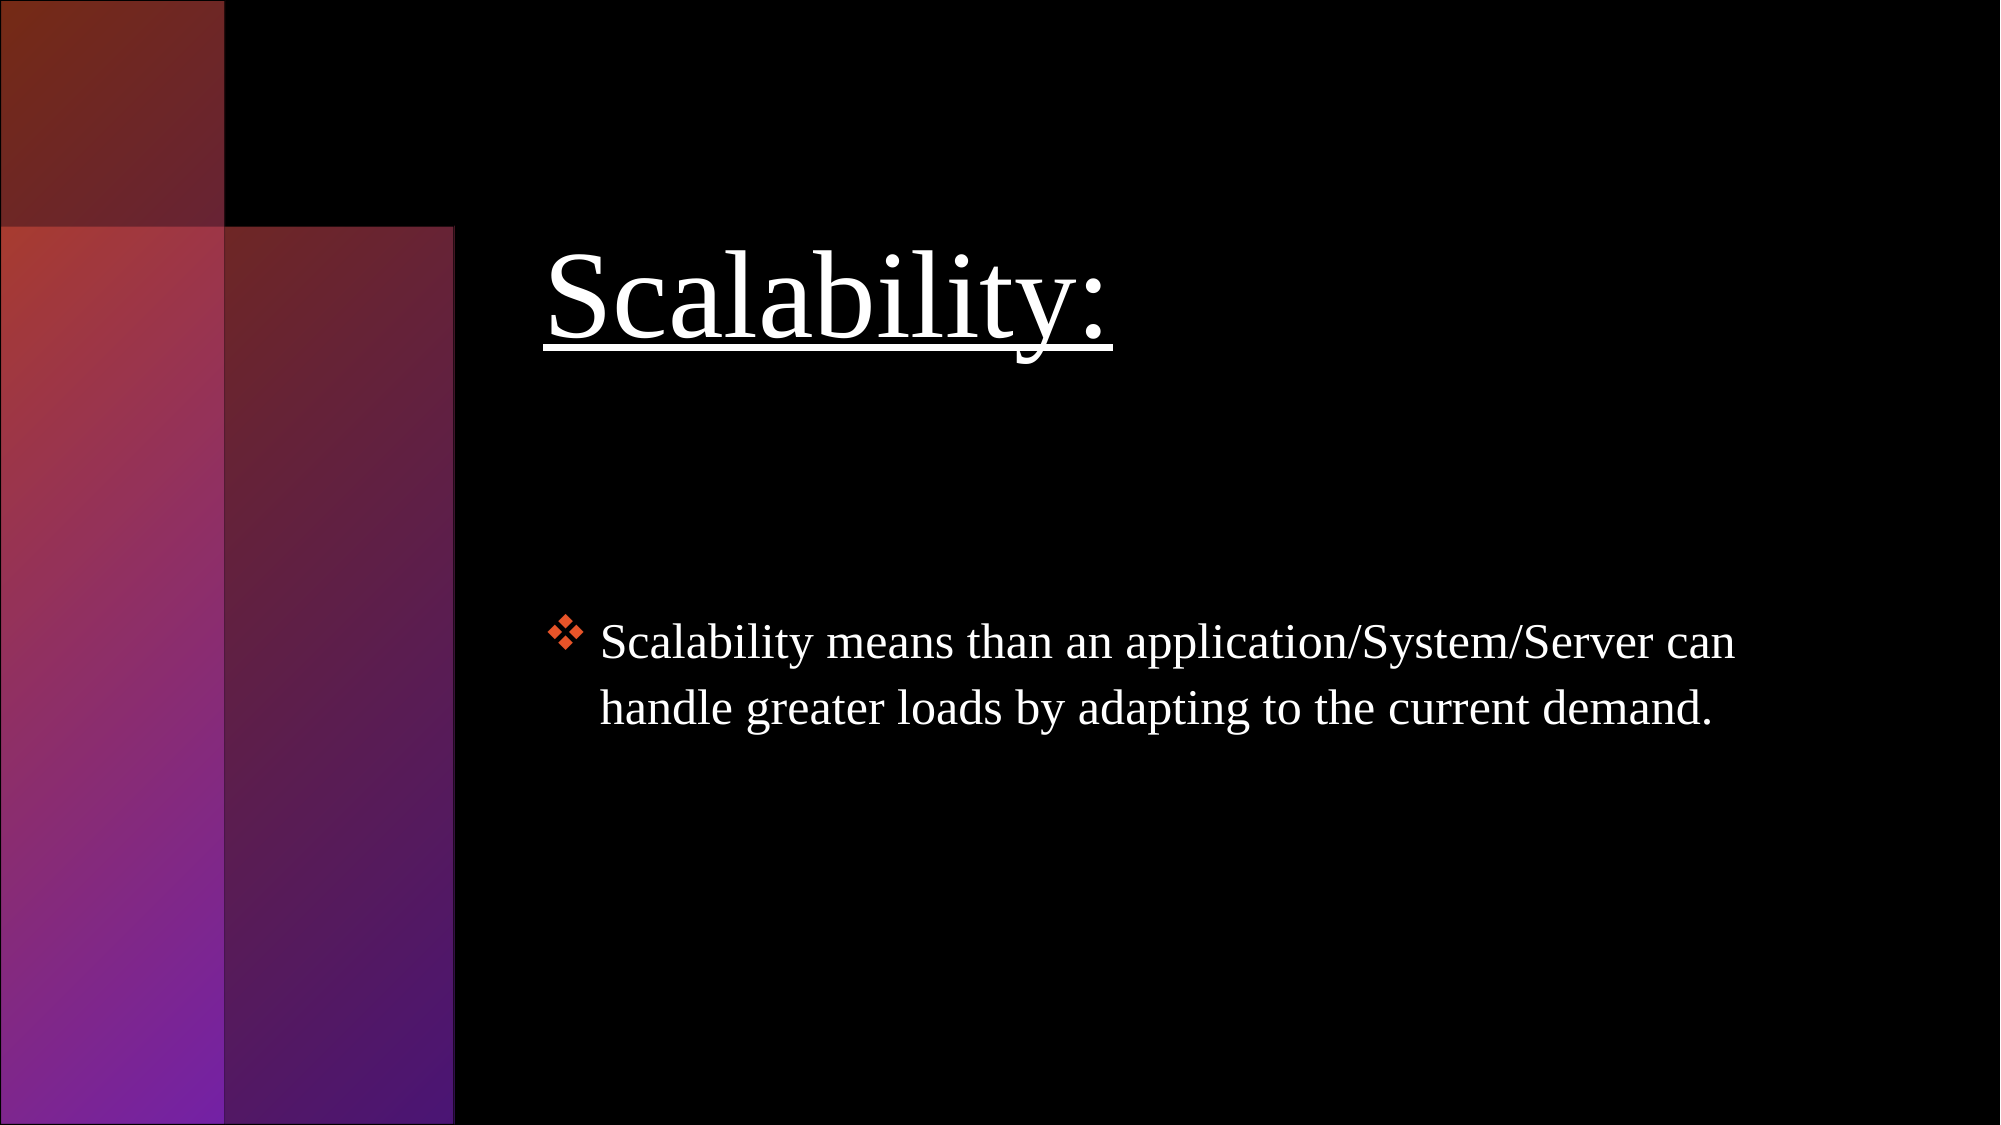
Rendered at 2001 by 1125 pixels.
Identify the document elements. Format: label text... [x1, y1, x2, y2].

title Scalability: [528, 204, 1823, 443]
subtitle Scalability means than an application/System/Server can handle greater loads by adapting to the current demand. [528, 540, 1823, 833]
